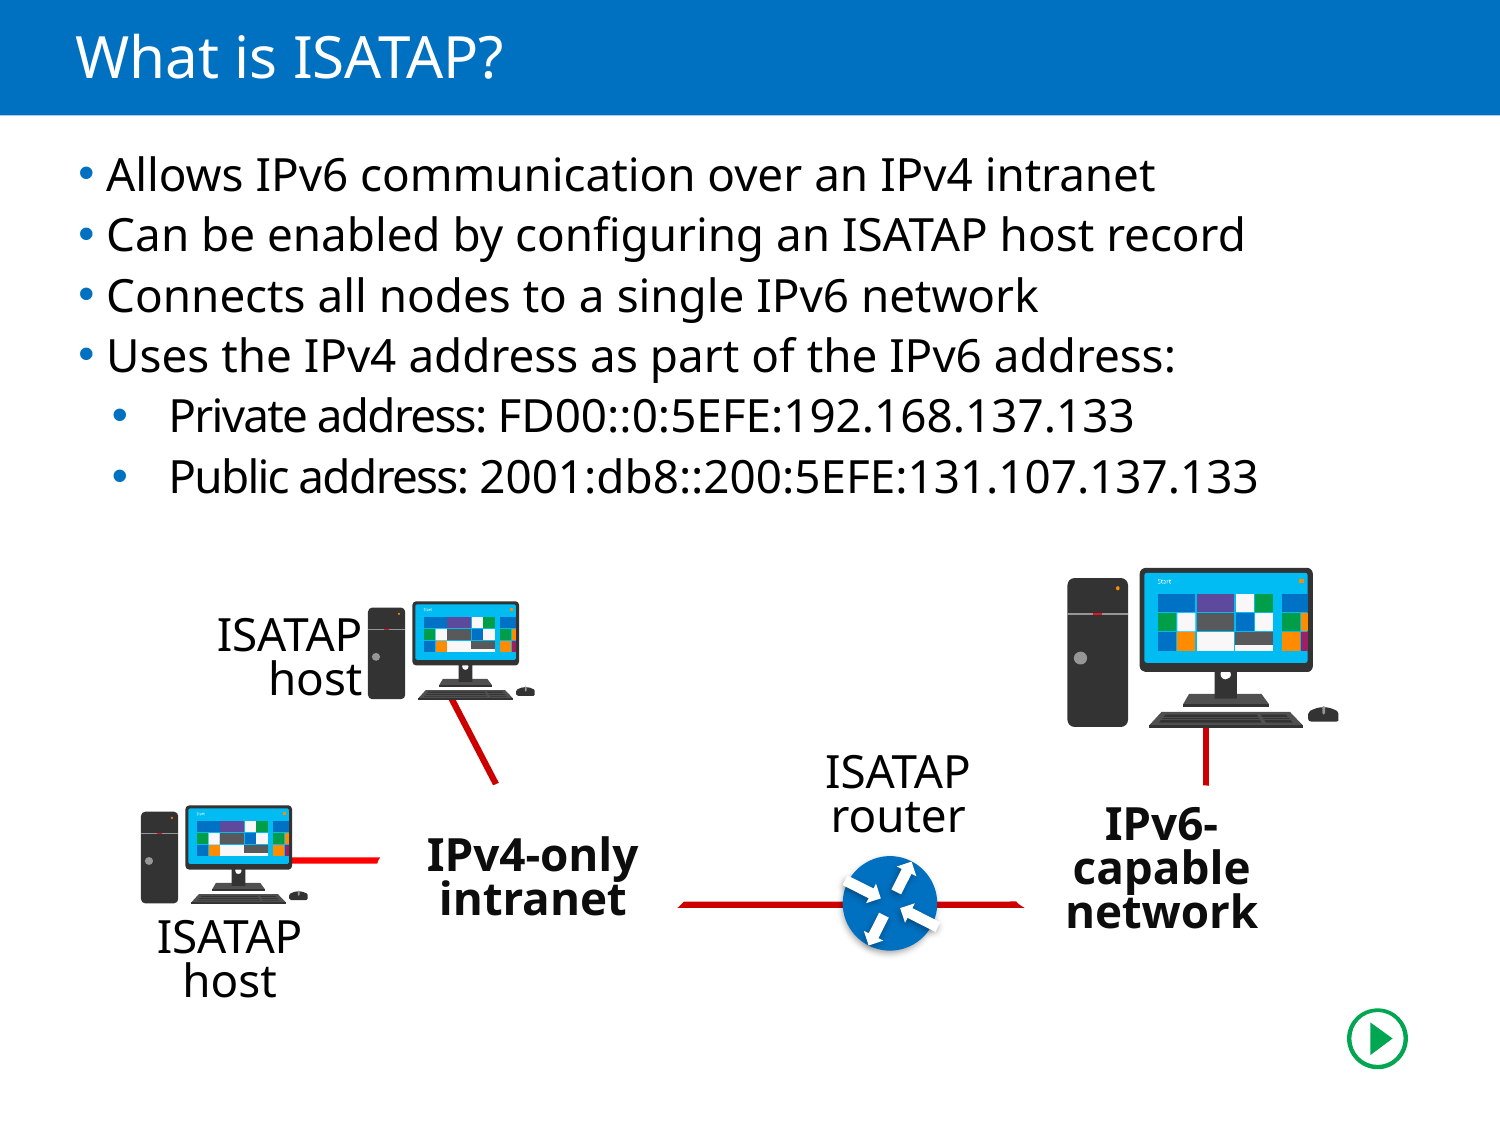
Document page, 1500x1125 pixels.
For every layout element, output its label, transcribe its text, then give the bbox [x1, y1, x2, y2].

text_box Allows IPv6 communication over an IPv4 intranet Can be enabled by configuring an ISATAP host record Connects all nodes to a single IPv6 network Uses the IPv4 address as part of the IPv6 address: Private address: FD00::0:5EFE:192.168.137.133 Public address: 2001:db8::200:5EFE:131.107.137.133 [78, 132, 1442, 510]
picture [1346, 1008, 1409, 1071]
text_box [123, 567, 1339, 1016]
title What is ISATAP? [75, 0, 1351, 122]
